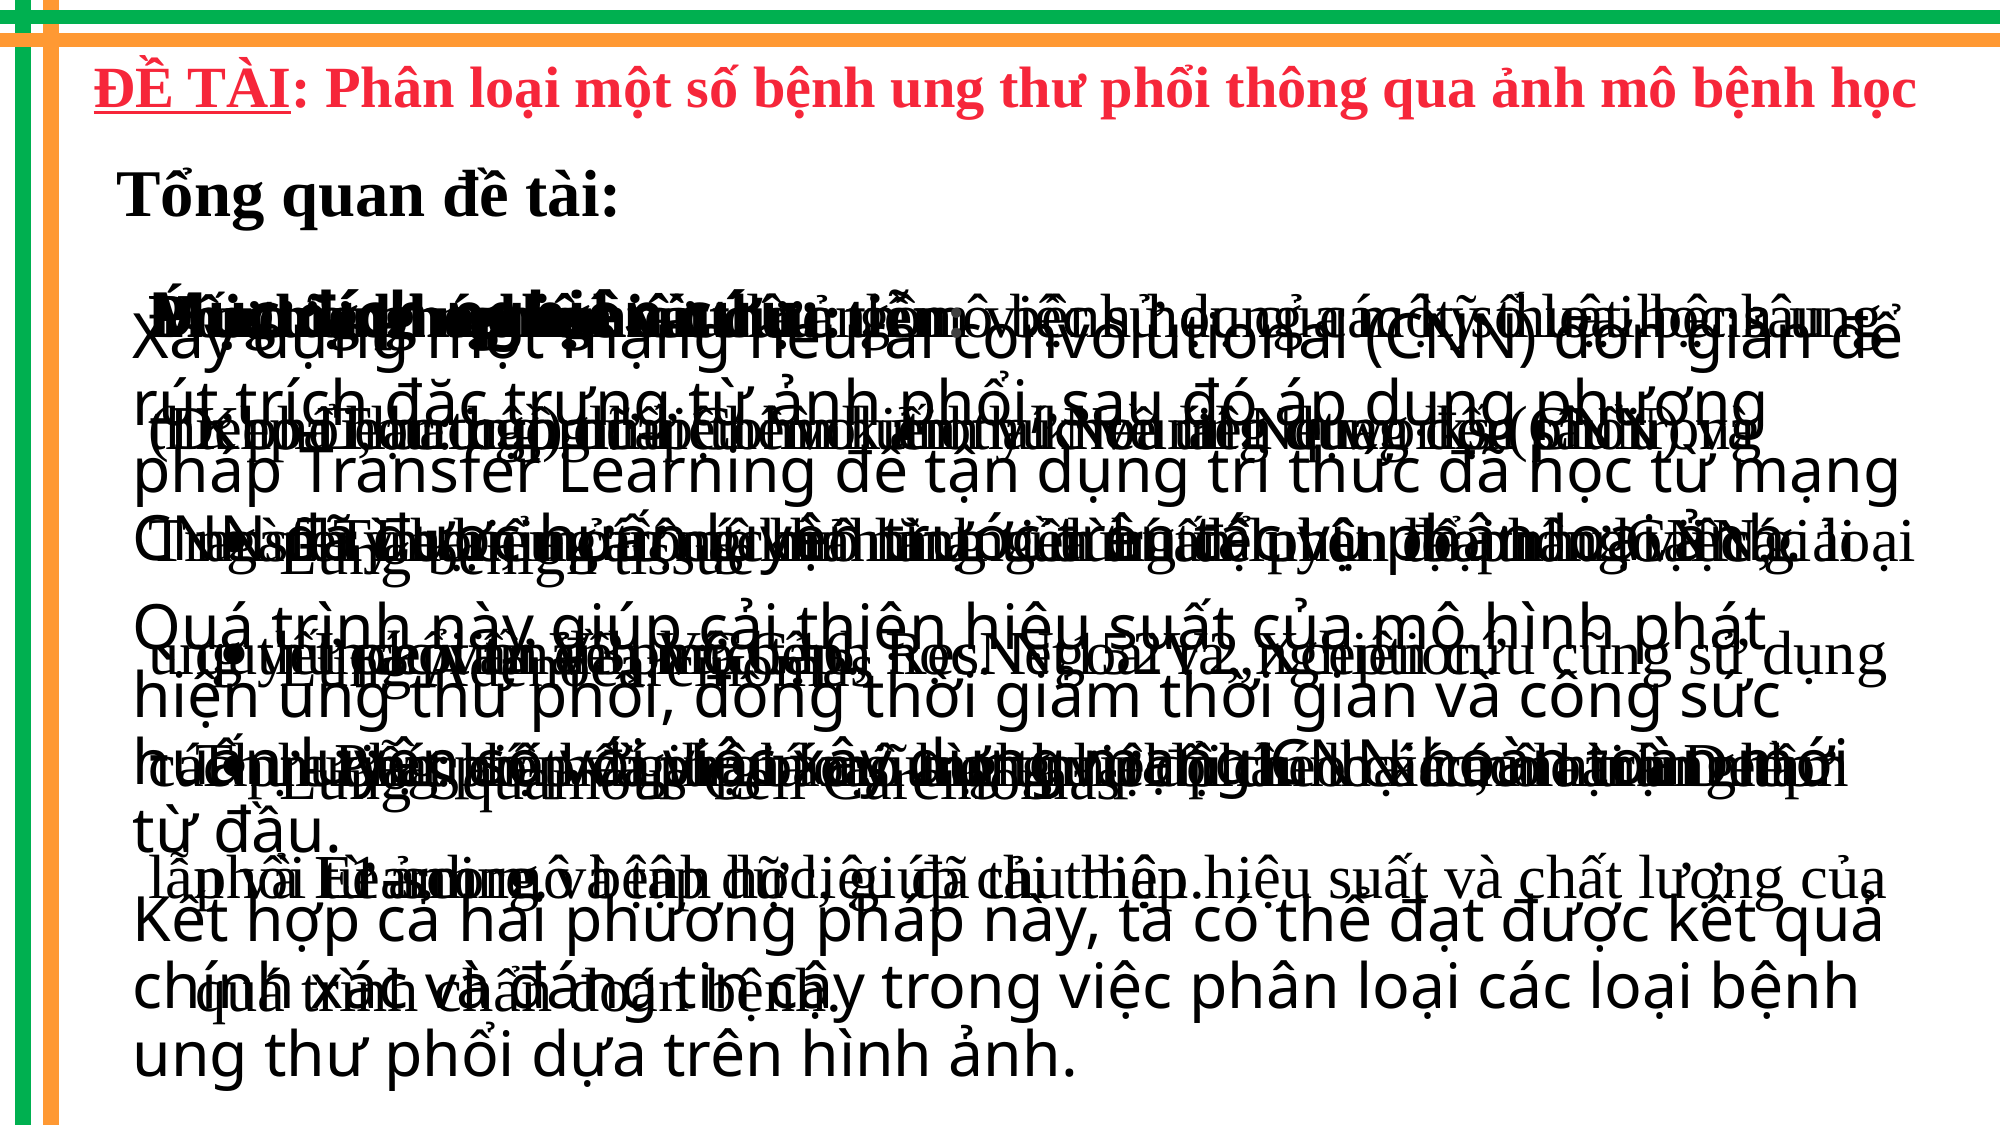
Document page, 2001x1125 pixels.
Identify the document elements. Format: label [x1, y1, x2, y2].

text_box [0, 0, 2000, 1125]
